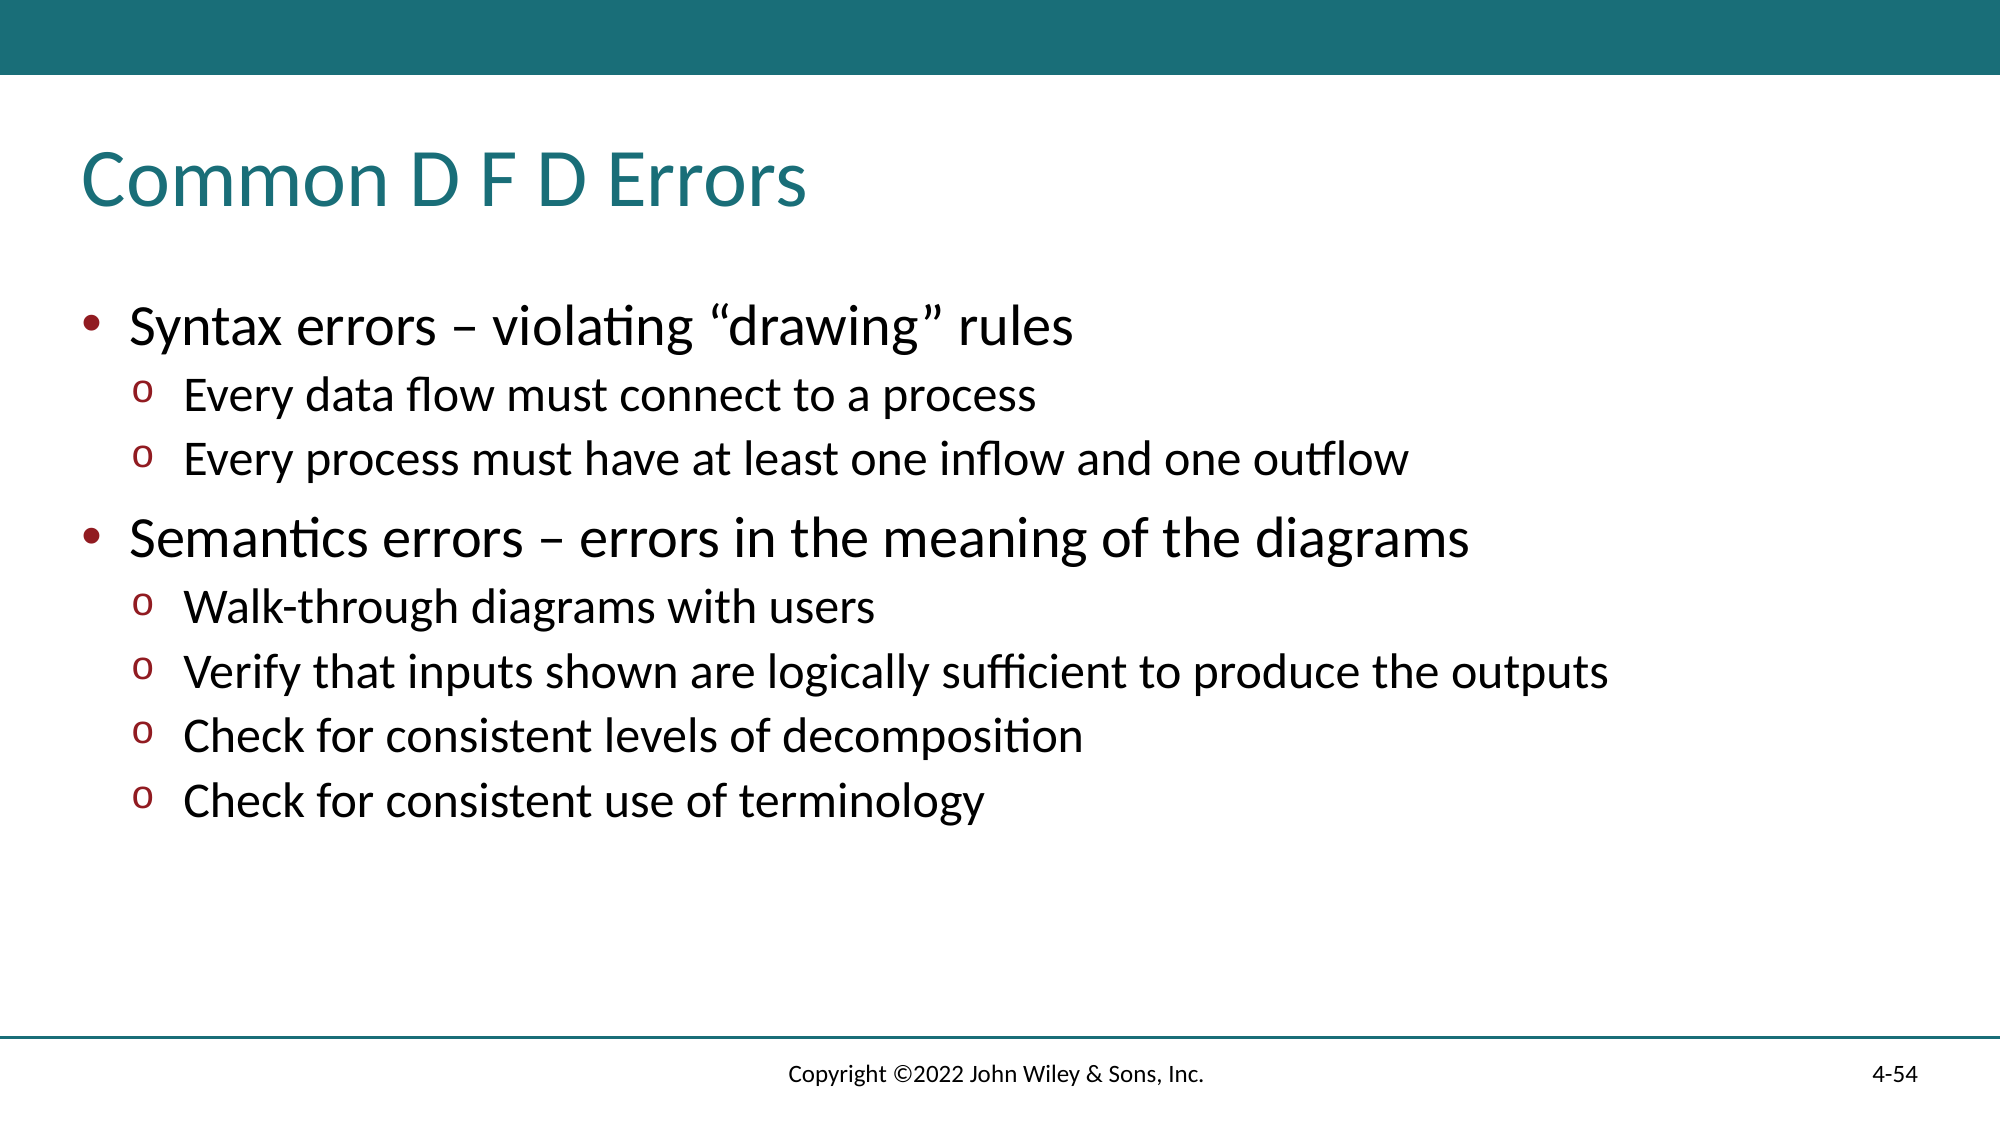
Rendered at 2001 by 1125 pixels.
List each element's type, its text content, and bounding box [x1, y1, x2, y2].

list Syntax errors – violating “drawing” rules Every data flow must connect to a process Every process must have at least one inflow and one outflow Semantics errors – errors in the meaning of the diagrams Walk-through diagrams with users Verify that inputs shown are logically sufficient to produce the outputs Check for consistent levels of decomposition Check for consistent use of terminology [66, 287, 1934, 1025]
slide_number 4-54 [1412, 1042, 1934, 1103]
footer Copyright ©2022 John Wiley & Sons, Inc. [662, 1042, 1338, 1103]
title Common D F D Errors [66, 127, 1934, 287]
